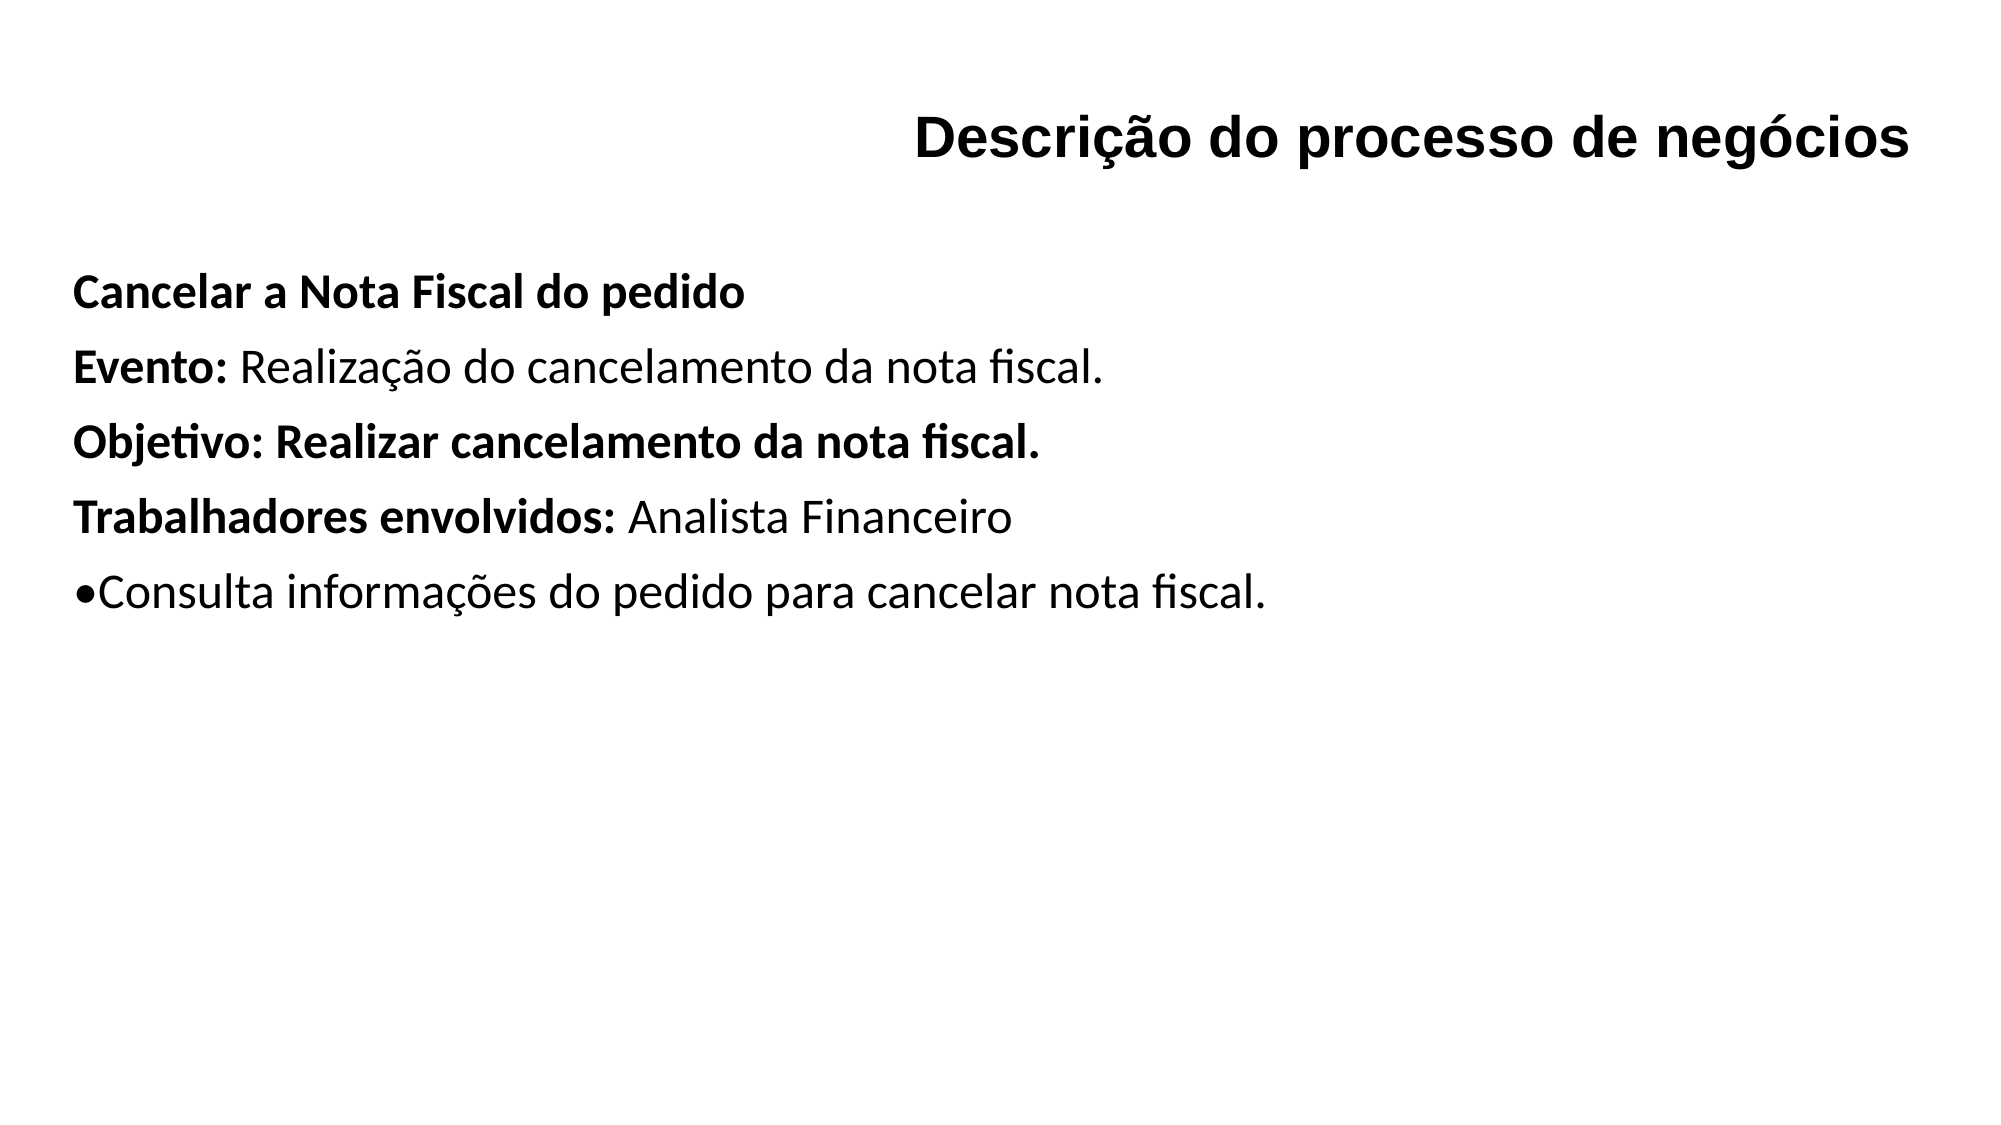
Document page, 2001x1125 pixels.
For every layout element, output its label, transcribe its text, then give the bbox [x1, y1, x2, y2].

list Descrição do processo de negócios Cancelar a Nota Fiscal do pedido Evento: Realização do cancelamento da nota fiscal. Objetivo: Realizar cancelamento da nota fiscal. Trabalhadores envolvidos: Analista Financeiro •Consulta informações do pedido para cancelar nota fiscal. [58, 43, 1933, 1099]
